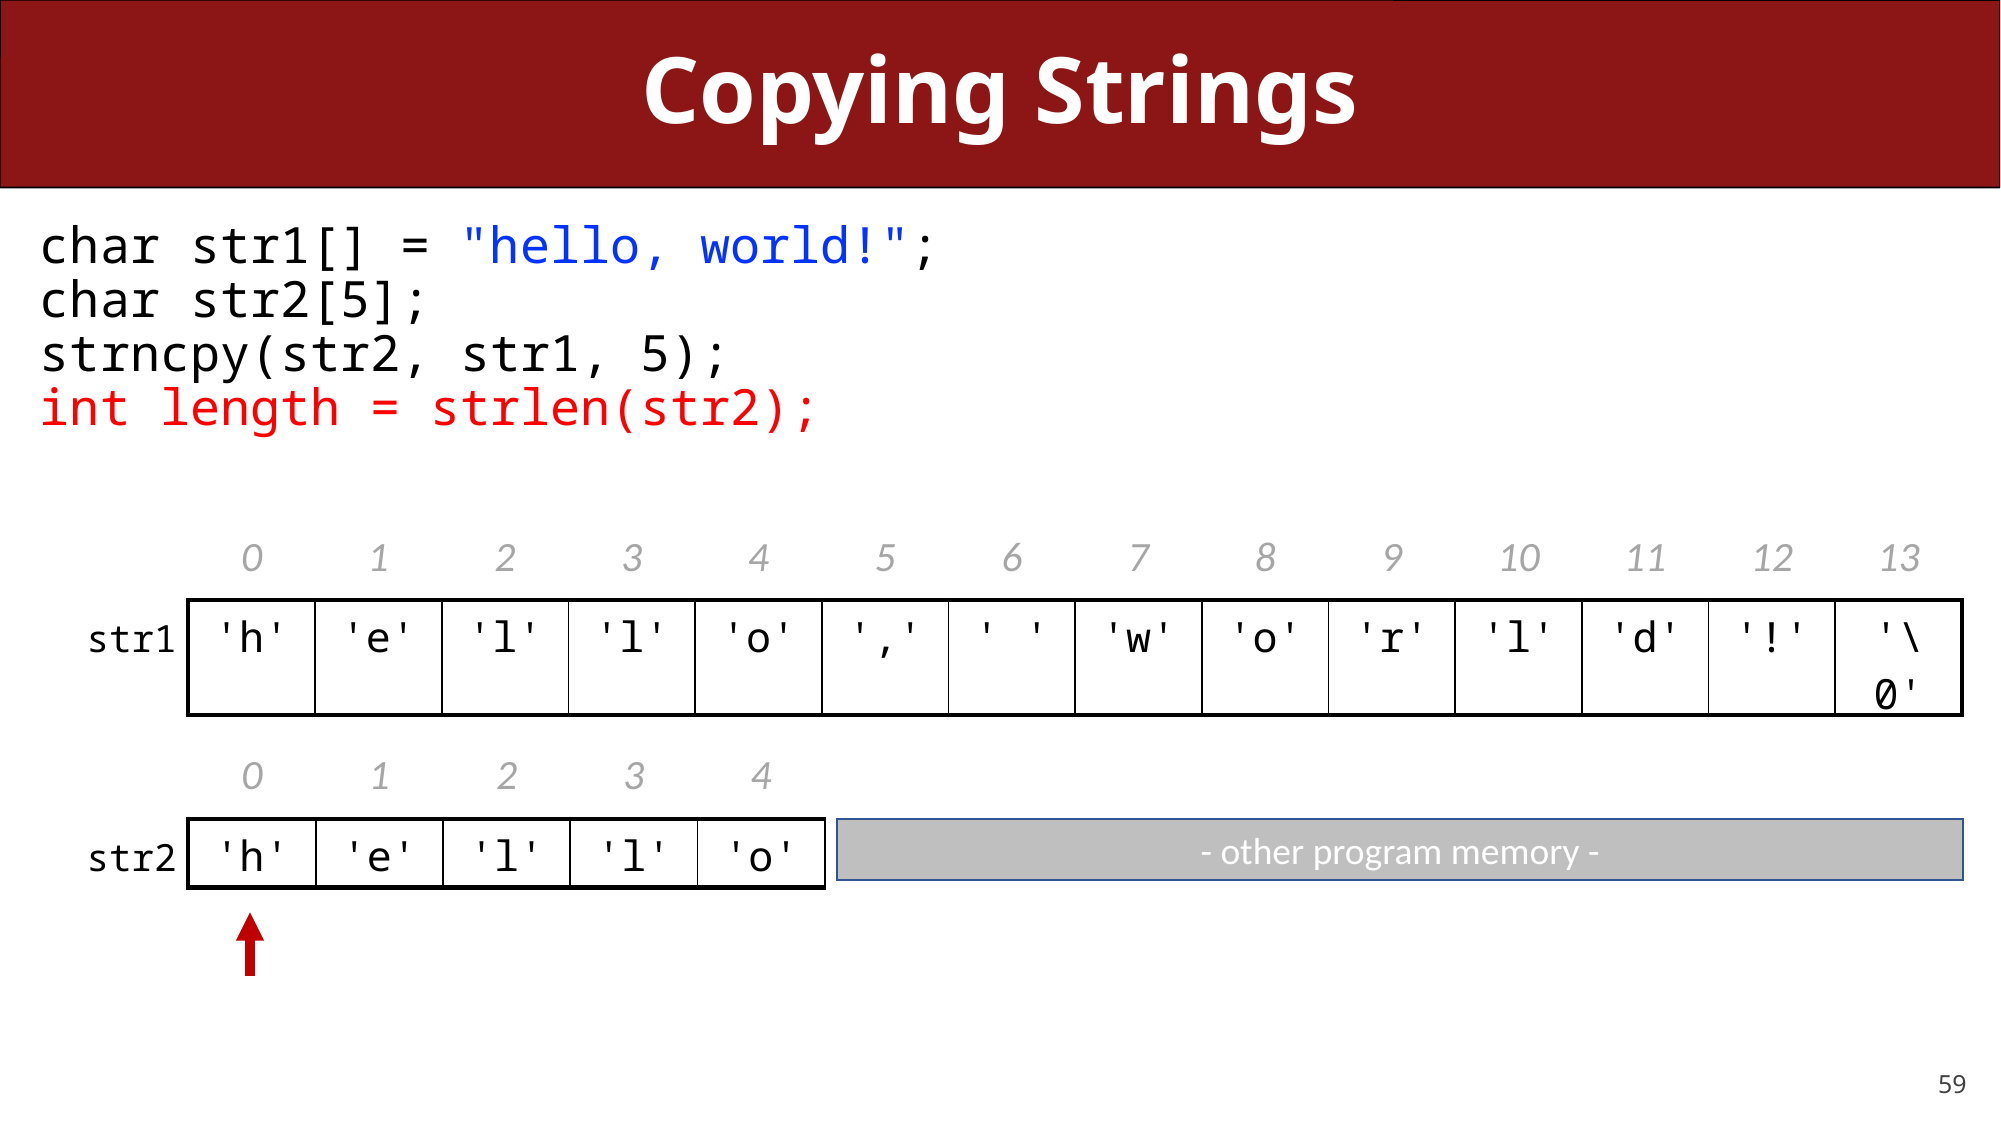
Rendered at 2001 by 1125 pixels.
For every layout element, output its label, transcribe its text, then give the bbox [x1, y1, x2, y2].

table_cell ' ' [949, 602, 1074, 713]
table_header 1 [316, 751, 443, 817]
table_header 4 [697, 751, 825, 817]
table_cell '\0' [1836, 602, 1960, 713]
table_cell 'l' [443, 602, 568, 713]
table_header 1 [315, 533, 442, 598]
table_header 7 [1075, 533, 1202, 598]
table_header 5 [822, 533, 948, 598]
title Copying Strings [75, 0, 1925, 188]
table_cell 'w' [1076, 602, 1201, 713]
table_cell 'e' [317, 821, 442, 885]
table_cell 'l' [569, 602, 694, 713]
table_header 13 [1835, 533, 1962, 598]
table_cell 'o' [696, 602, 821, 713]
table_header 11 [1582, 533, 1708, 598]
table_cell 'o' [698, 821, 824, 885]
table_cell 'l' [444, 821, 569, 885]
table_header 0 [188, 751, 316, 817]
table_cell 'h' [190, 821, 315, 885]
table_header 9 [1328, 533, 1455, 598]
text_box str2 [71, 826, 186, 887]
text_box - other program memory - [836, 818, 1964, 881]
table_header 8 [1202, 533, 1328, 598]
table_header 2 [442, 533, 568, 598]
table_cell 'e' [316, 602, 441, 713]
table_cell '!' [1709, 602, 1834, 713]
table_cell ',' [823, 602, 948, 713]
table_cell 'r' [1329, 602, 1454, 713]
table_cell 'h' [190, 602, 314, 713]
table_header 0 [188, 533, 315, 598]
table_header 10 [1455, 533, 1582, 598]
table_header 12 [1708, 533, 1835, 598]
table_header 2 [443, 751, 570, 817]
table_header 3 [568, 533, 695, 598]
text_box str1 [71, 608, 186, 668]
list char str1[] = "hello, world!"; char str2[5]; strncpy(str2, str1, 5); int length = strlen(str2); [24, 212, 1963, 1125]
table_header 4 [695, 533, 822, 598]
table_cell 'd' [1583, 602, 1708, 713]
table_header 3 [570, 751, 697, 817]
table_cell 'l' [571, 821, 697, 885]
table_cell 'o' [1203, 602, 1328, 713]
table_cell 'l' [1456, 602, 1581, 713]
table_header 6 [948, 533, 1075, 598]
